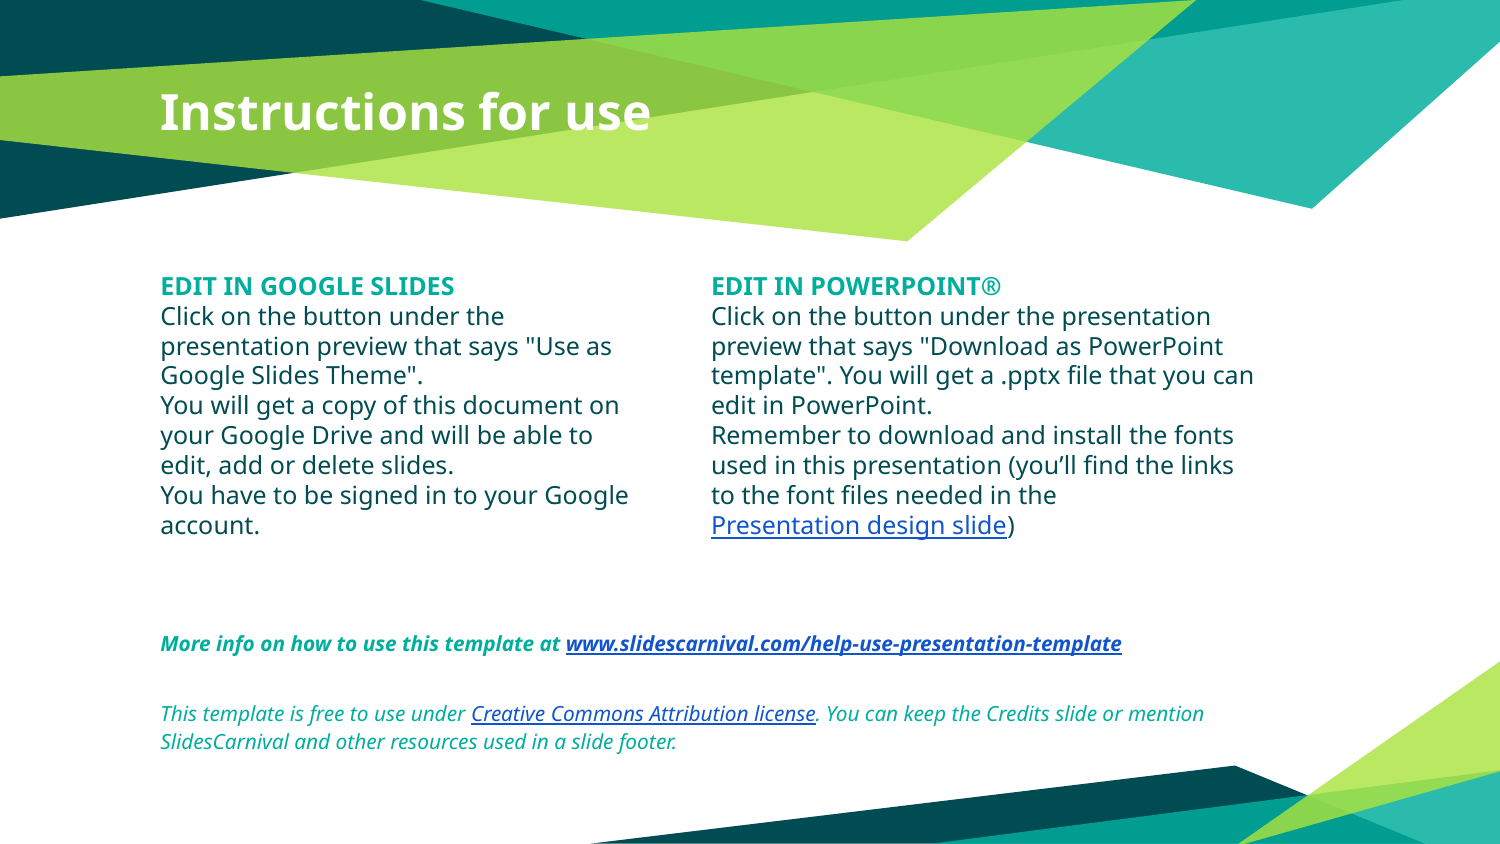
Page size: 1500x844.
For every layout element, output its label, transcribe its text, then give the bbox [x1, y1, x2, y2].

list EDIT IN GOOGLE SLIDES Click on the button under the presentation preview that says "Use as Google Slides Theme". You will get a copy of this document on your Google Drive and will be able to edit, add or delete slides. You have to be signed in to your Google account. [145, 255, 663, 615]
list More info on how to use this template at www.slidescarnival.com/help-use-presentation-template This template is free to use under Creative Commons Attribution license. You can keep the Credits slide or mention SlidesCarnival and other resources used in a slide footer. [145, 615, 1272, 752]
title Instructions for use [145, 65, 1355, 206]
list EDIT IN POWERPOINT® Click on the button under the presentation preview that says "Download as PowerPoint template". You will get a .pptx file that you can edit in PowerPoint. Remember to download and install the fonts used in this presentation (you’ll find the links to the font files needed in the Presentation design slide) [696, 255, 1272, 615]
